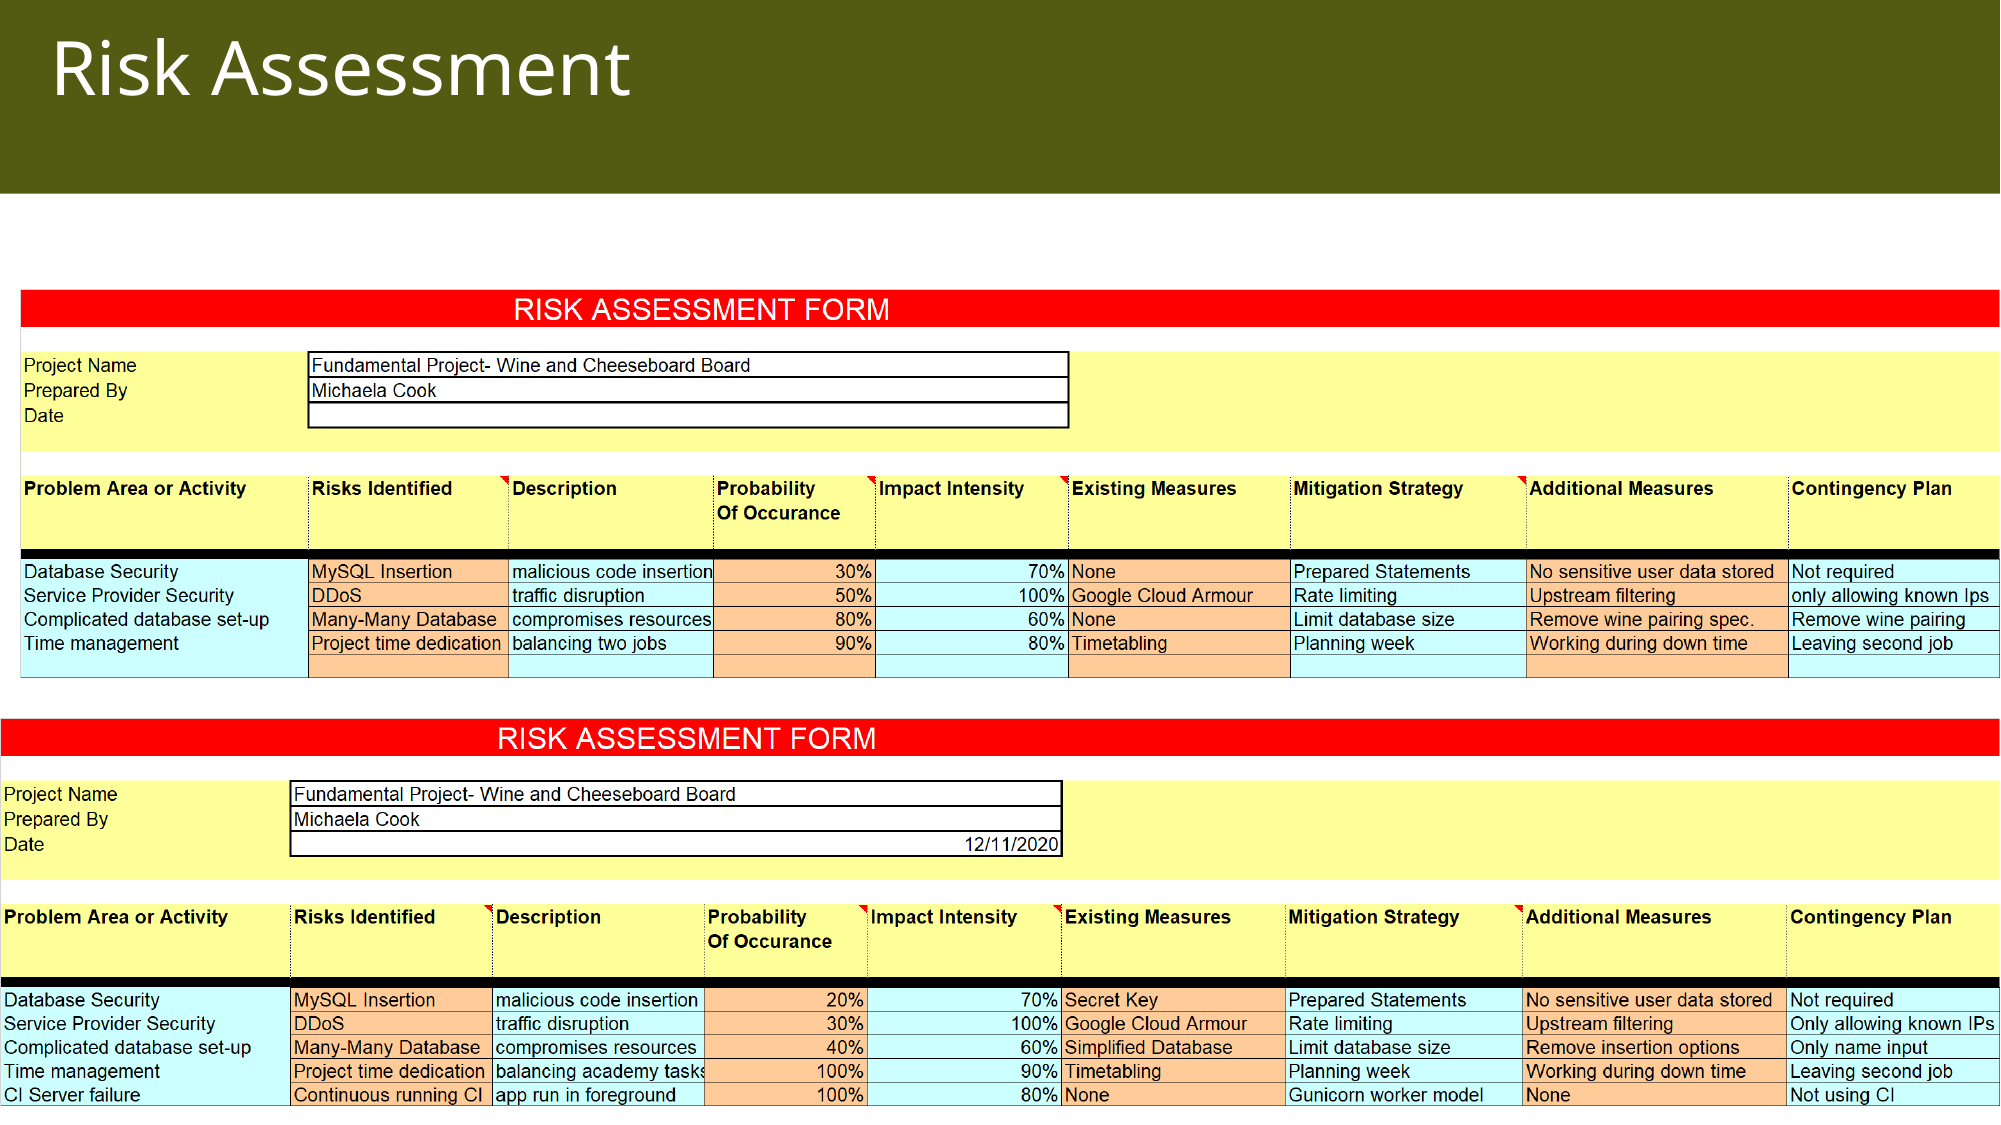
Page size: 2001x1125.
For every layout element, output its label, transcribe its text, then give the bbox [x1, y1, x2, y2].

title Risk Assessment [35, 19, 1959, 124]
picture [0, 718, 2000, 1106]
picture [20, 289, 2000, 678]
